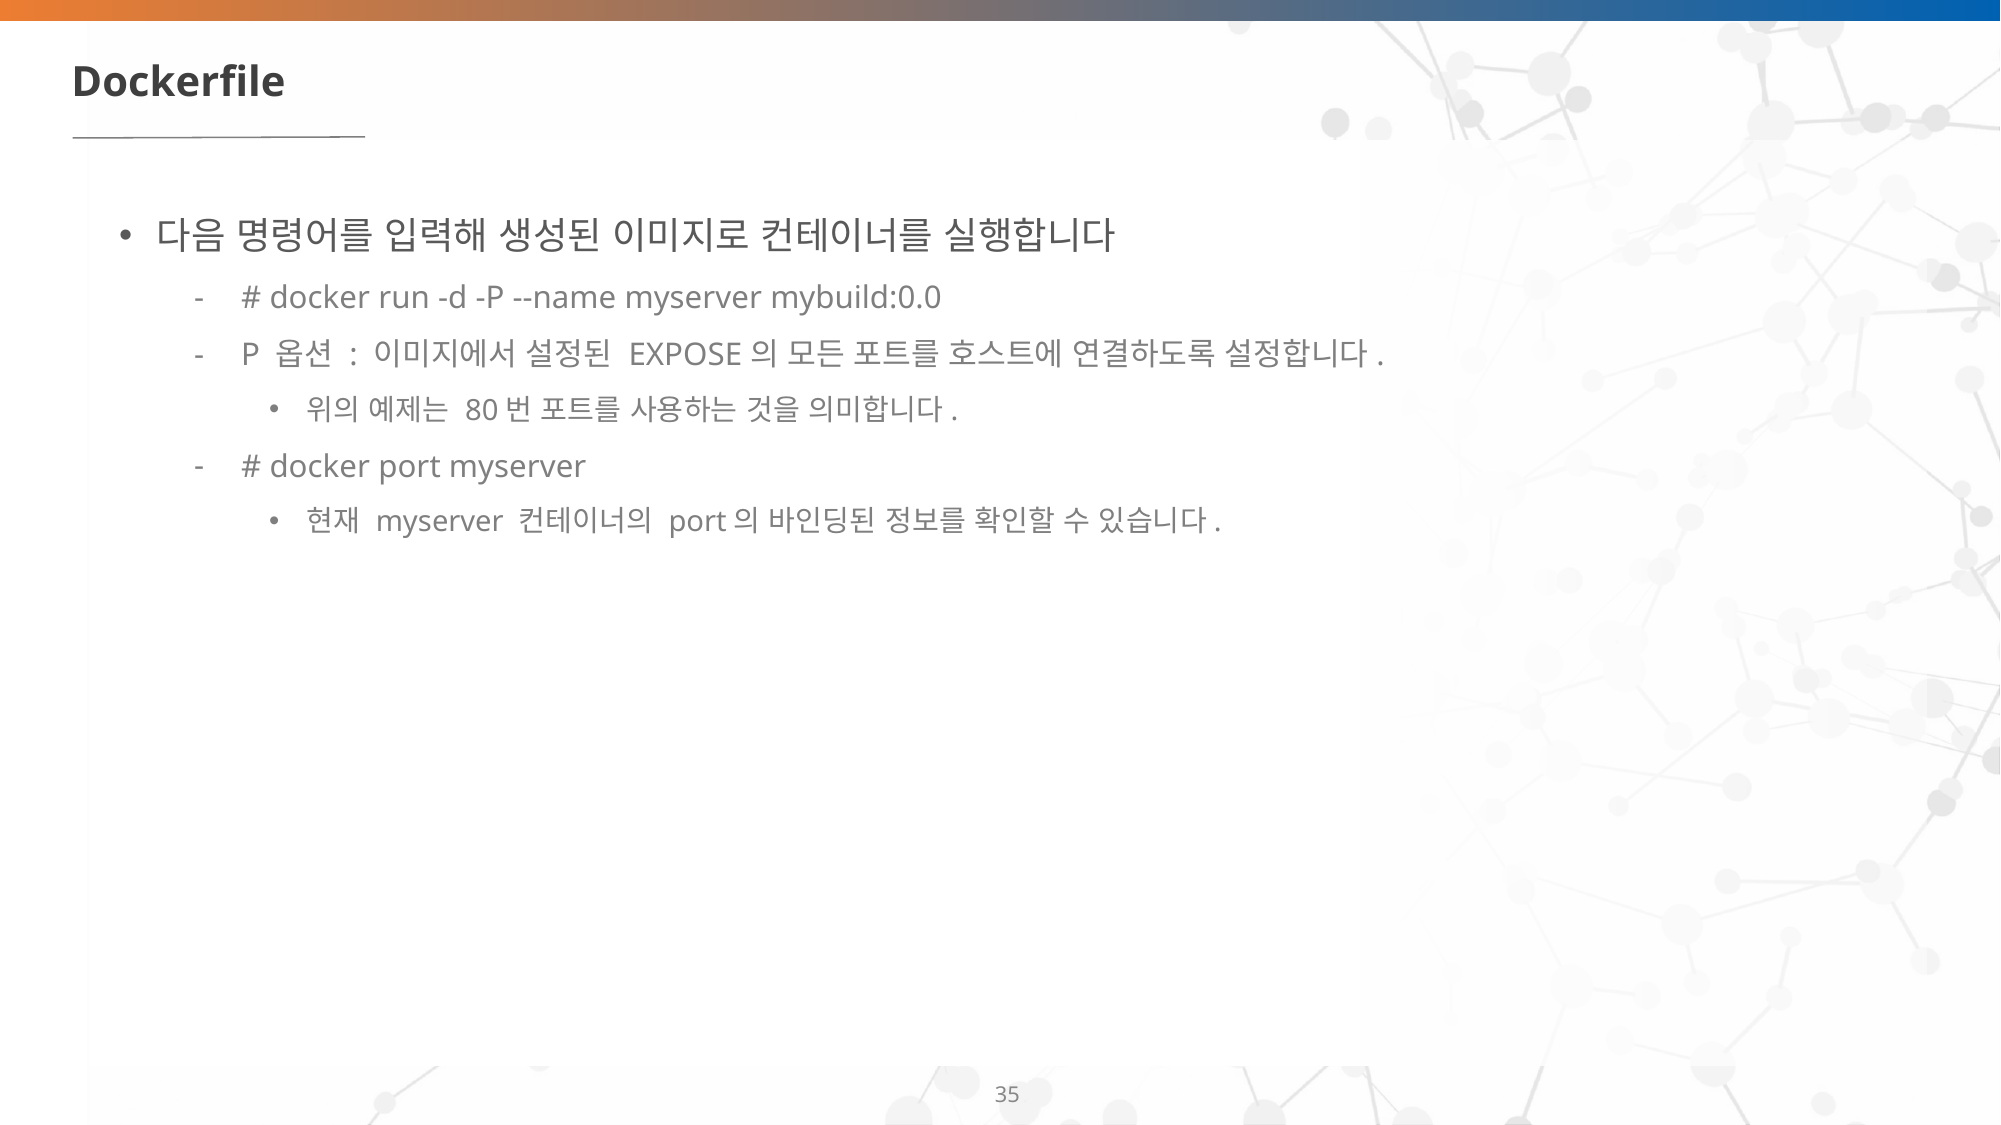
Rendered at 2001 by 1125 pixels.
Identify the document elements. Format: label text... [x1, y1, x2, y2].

slide_number ‹#› [782, 1065, 1233, 1125]
list 다음 명령어를 입력해 생성된 이미지로 컨테이너를 실행합니다 # docker run -d -P --name myserver mybuild:0.0 P 옵션 : 이미지에서 설정된 EXPOSE의 모든 포트를 호스트에 연결하도록 설정합니다. 위의 예제는 80번 포트를 사용하는 것을 의미합니다. # docker port myserver 현재 myserver 컨테이너의 port의 바인딩된 정보를 확인할 수 있습니다. [104, 193, 1911, 1035]
title Dockerfile [56, 49, 1162, 117]
